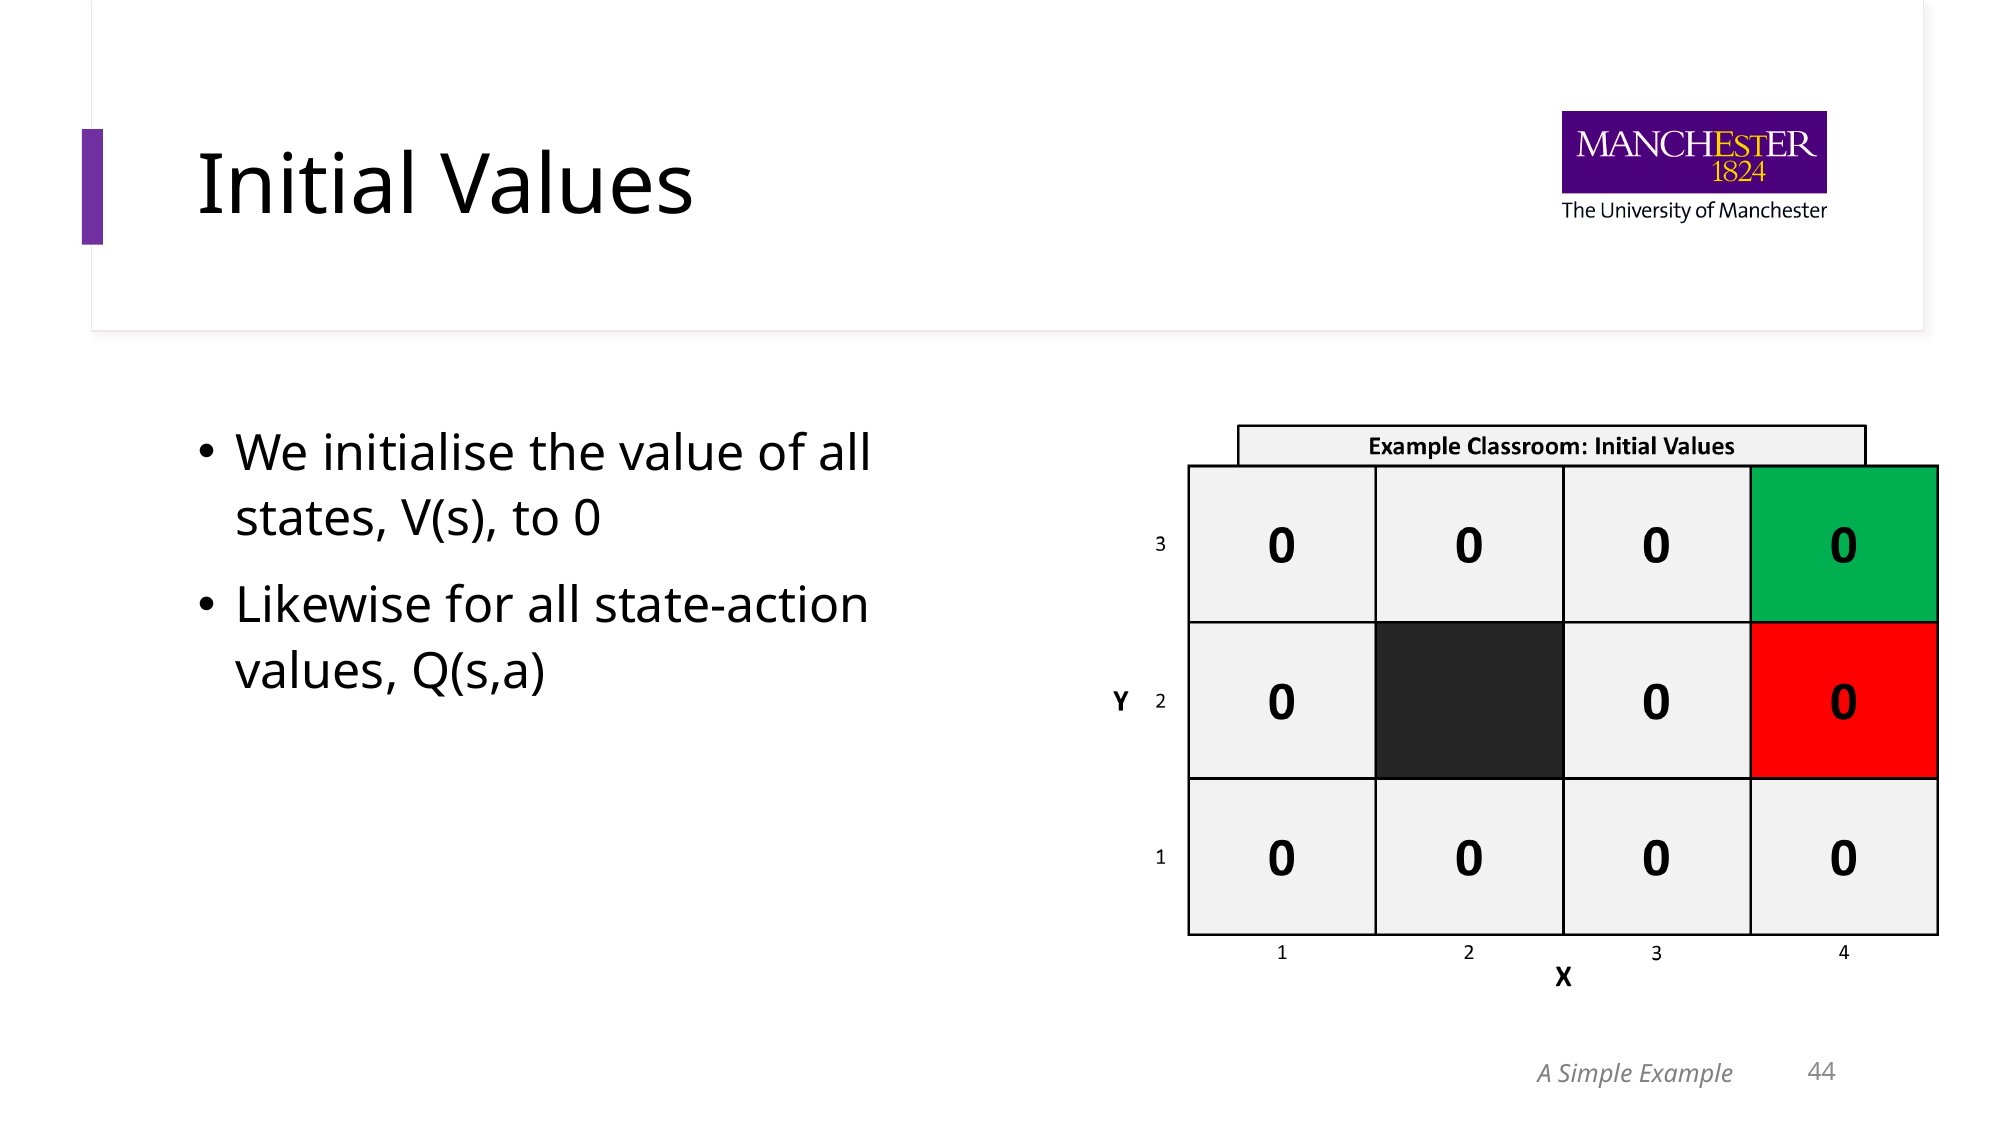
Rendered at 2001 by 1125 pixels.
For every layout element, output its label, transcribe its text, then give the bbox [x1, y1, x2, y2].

text_box A Simple Example [1522, 1049, 1749, 1095]
picture [1094, 421, 1939, 1013]
list We initialise the value of all states, V(s), to 0 Likewise for all state-action values, Q(s,a) [183, 406, 993, 1013]
slide_number 44 [1401, 1042, 1851, 1103]
title Initial Values [183, 90, 1851, 284]
